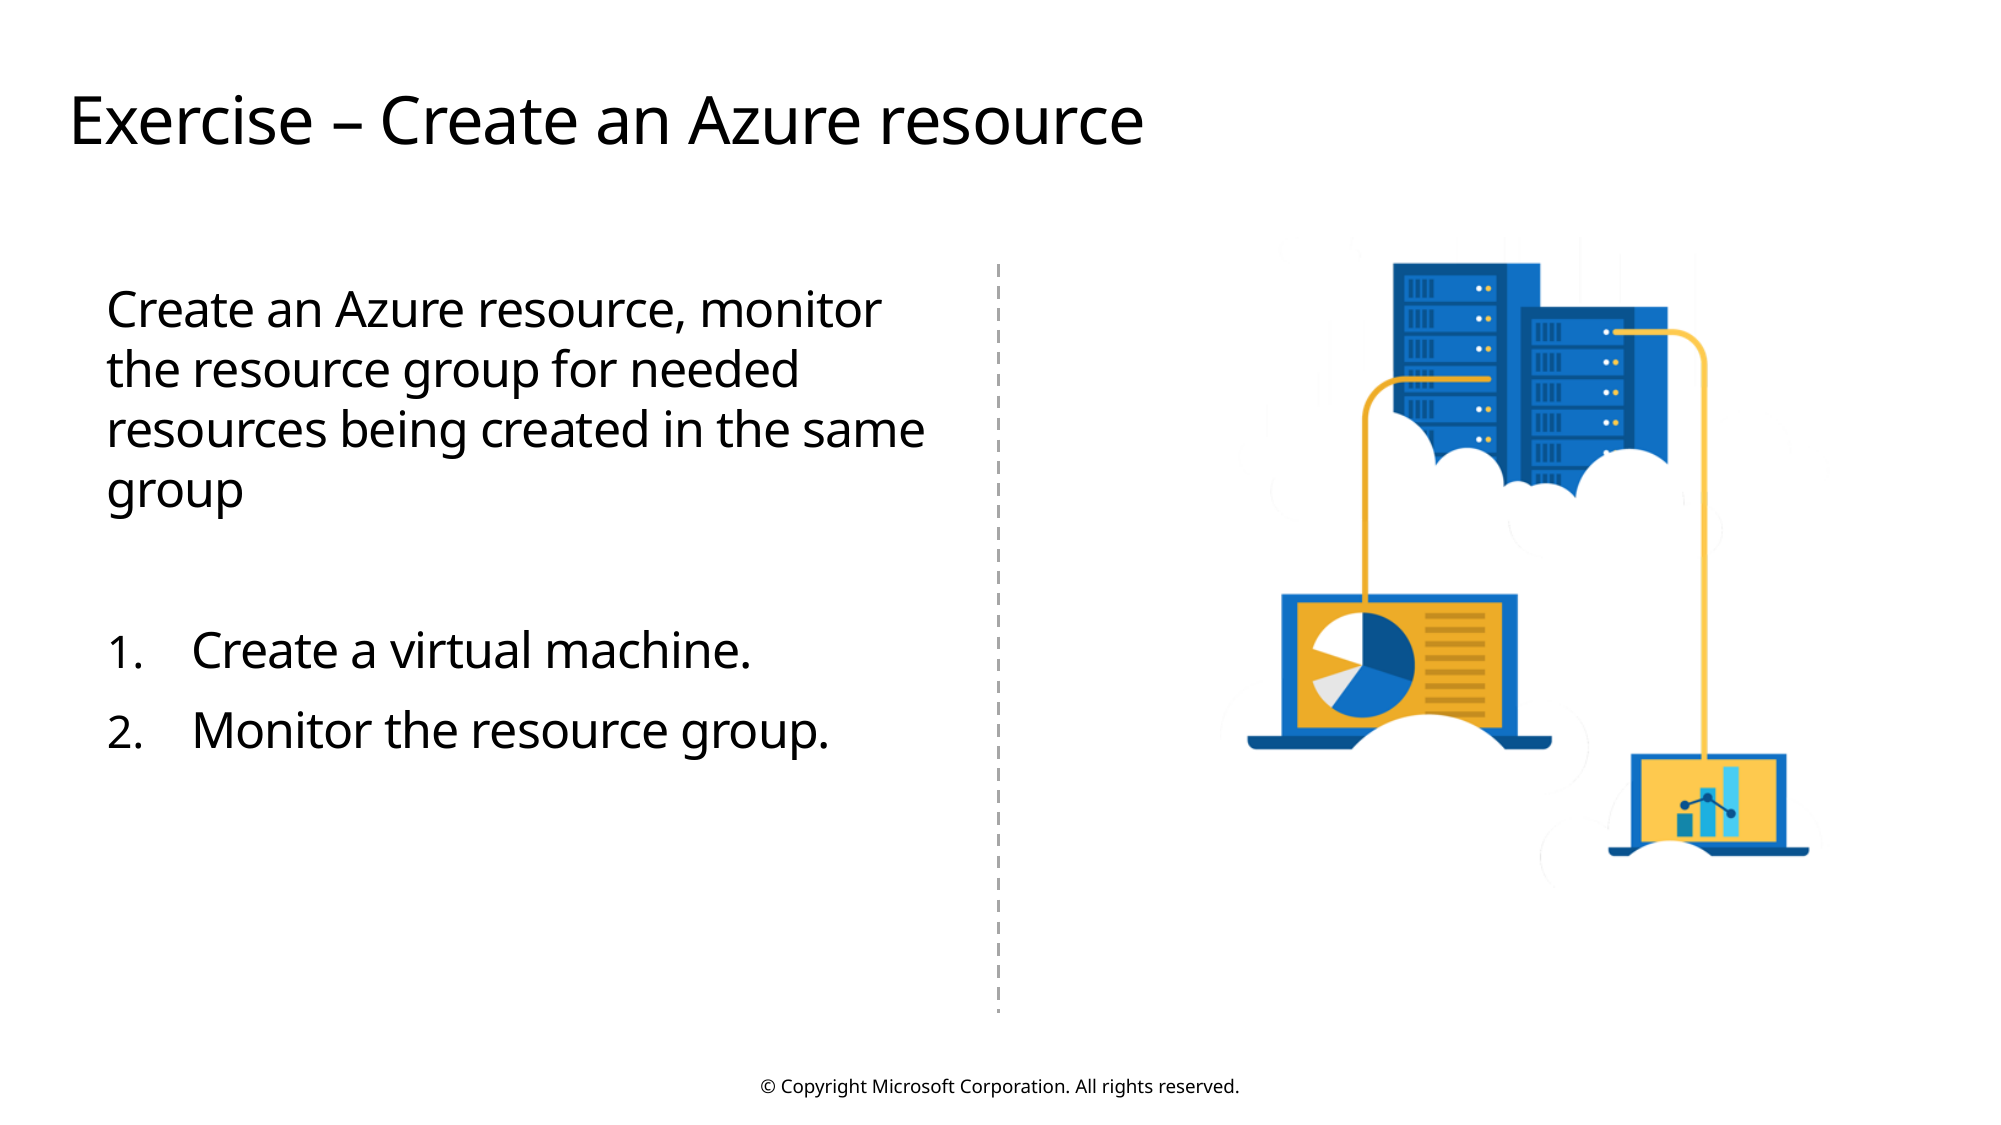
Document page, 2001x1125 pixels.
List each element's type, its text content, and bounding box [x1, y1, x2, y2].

picture [1220, 237, 1838, 888]
list Create an Azure resource, monitor the resource group for needed resources being created in the same group Create a virtual machine. Monitor the resource group. [68, 262, 954, 781]
title Exercise – Create an Azure resource [68, 72, 1930, 184]
